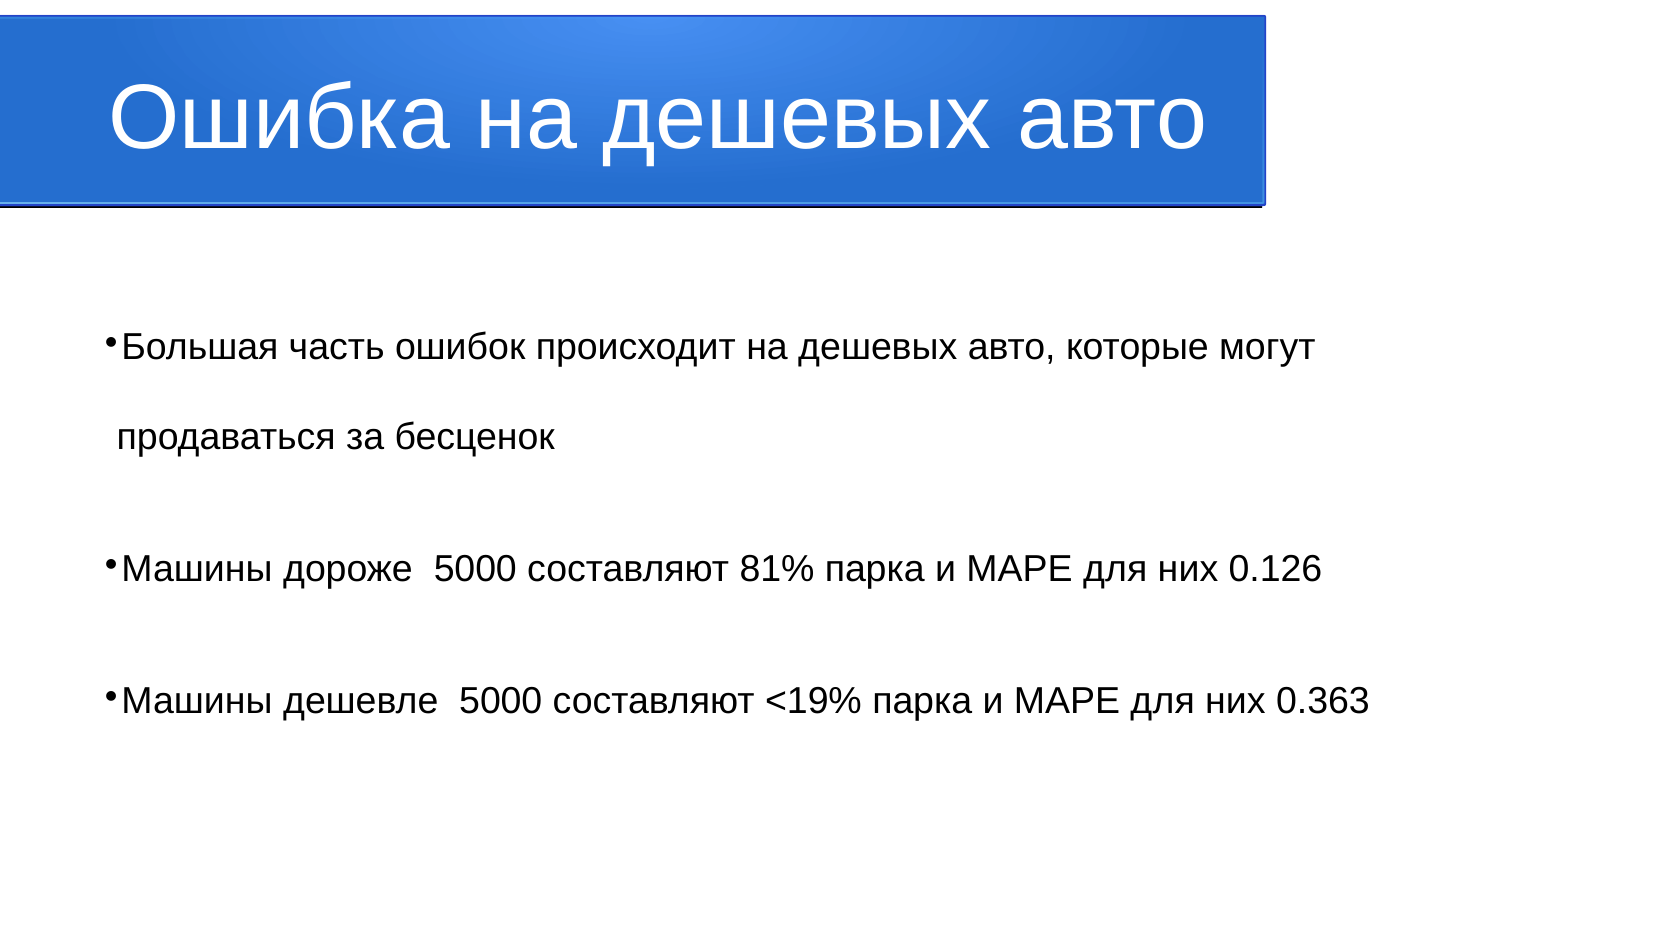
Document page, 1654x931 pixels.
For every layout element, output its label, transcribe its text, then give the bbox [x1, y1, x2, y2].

text_box Большая часть ошибок происходит на дешевых авто, которые могут продаваться за бесценок Машины дороже 5000 составляют 81% парка и MAPE для них 0.126 Машины дешевле 5000 составляют <19% парка и MAPE для них 0.363 [89, 269, 1470, 852]
text_box Ошибка на дешевых авто [82, 35, 1235, 189]
picture [0, 13, 1269, 211]
